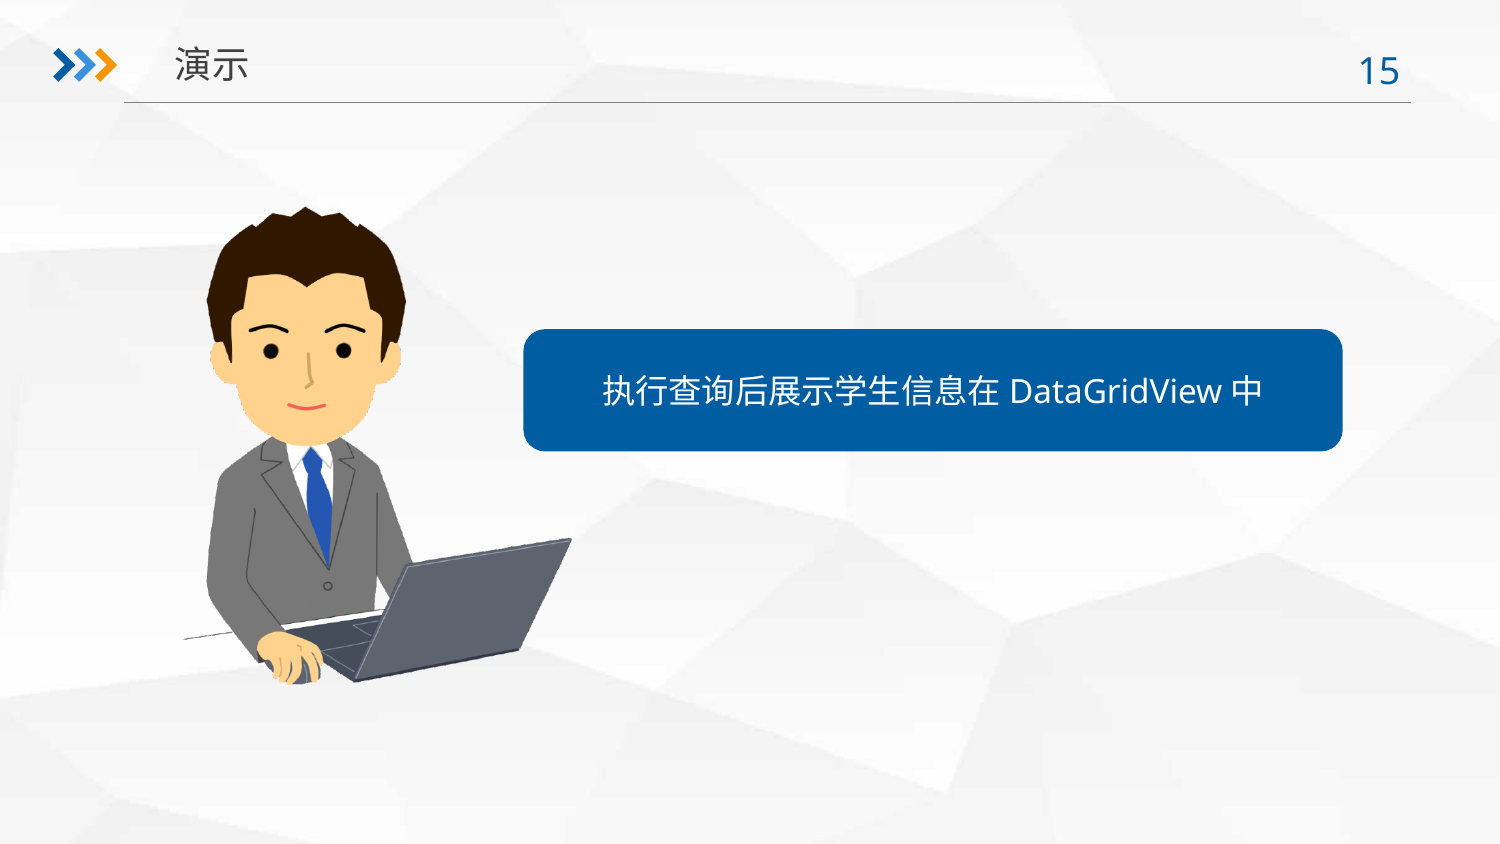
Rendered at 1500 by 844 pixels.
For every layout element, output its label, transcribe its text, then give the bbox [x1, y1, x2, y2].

picture [0, 0, 1500, 844]
text_box 演示 [135, 32, 290, 95]
text_box 执行查询后展示学生信息在DataGridView中 [575, 329, 1343, 452]
